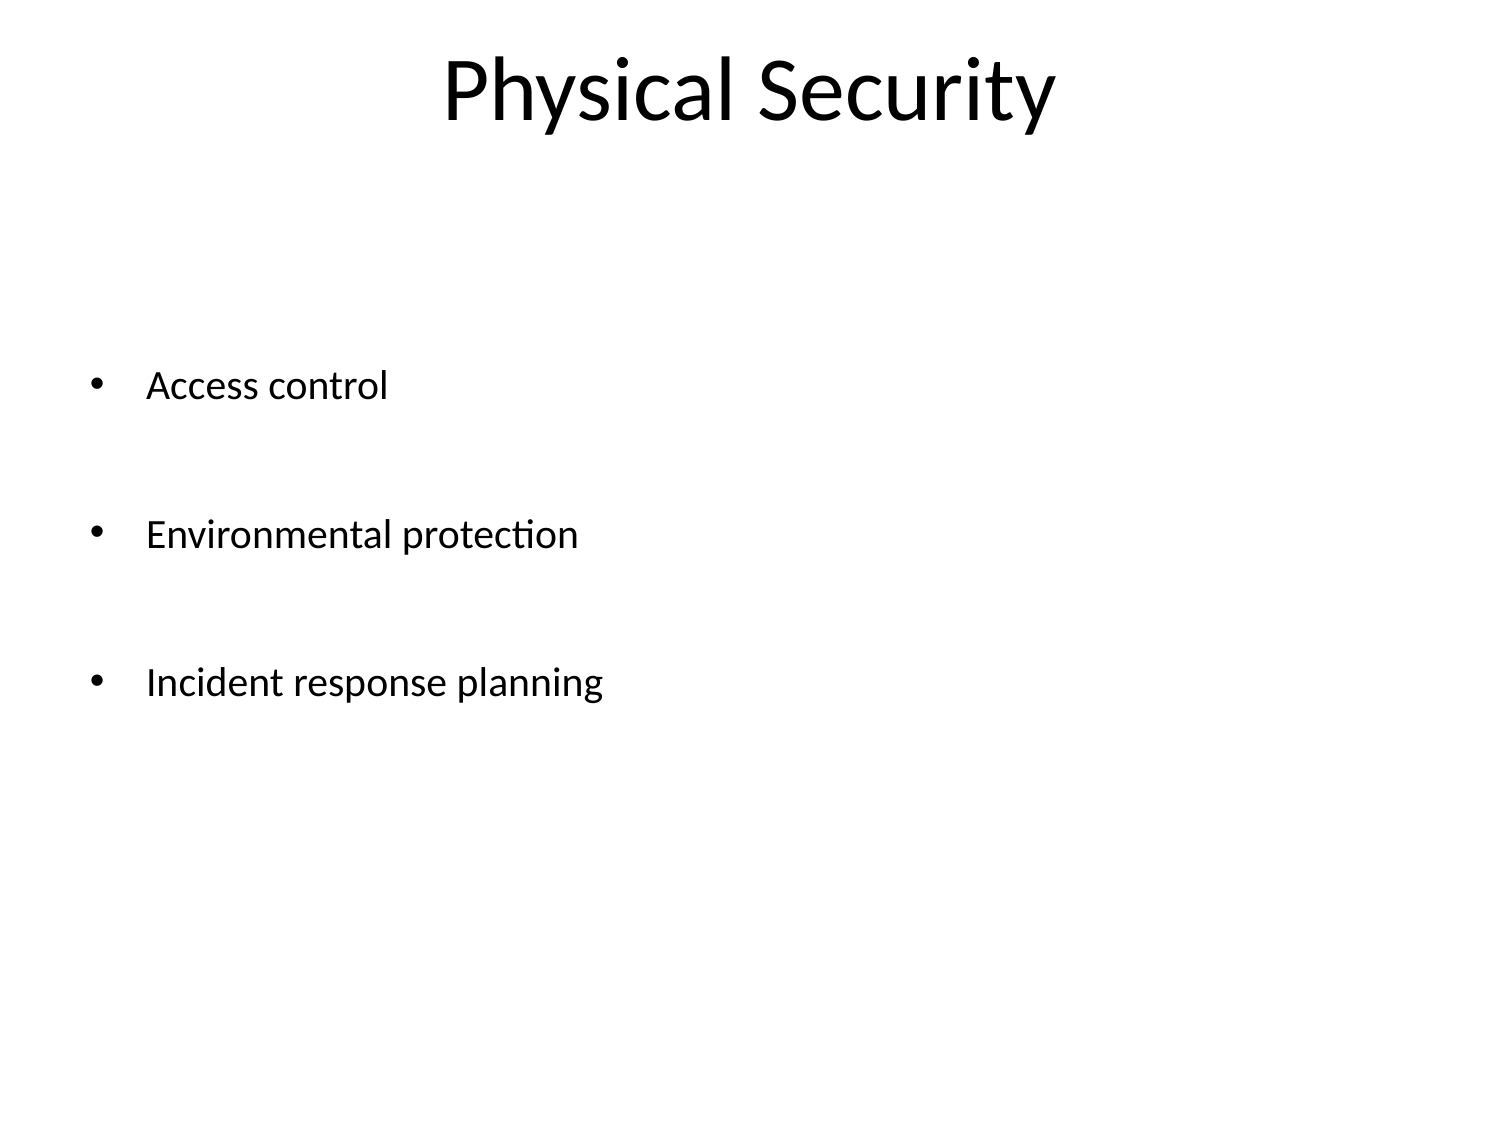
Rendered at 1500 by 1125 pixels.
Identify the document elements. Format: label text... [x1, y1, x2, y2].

list Access control Environmental protection Incident response planning [75, 262, 1425, 1005]
title Physical Security [75, 45, 1425, 233]
